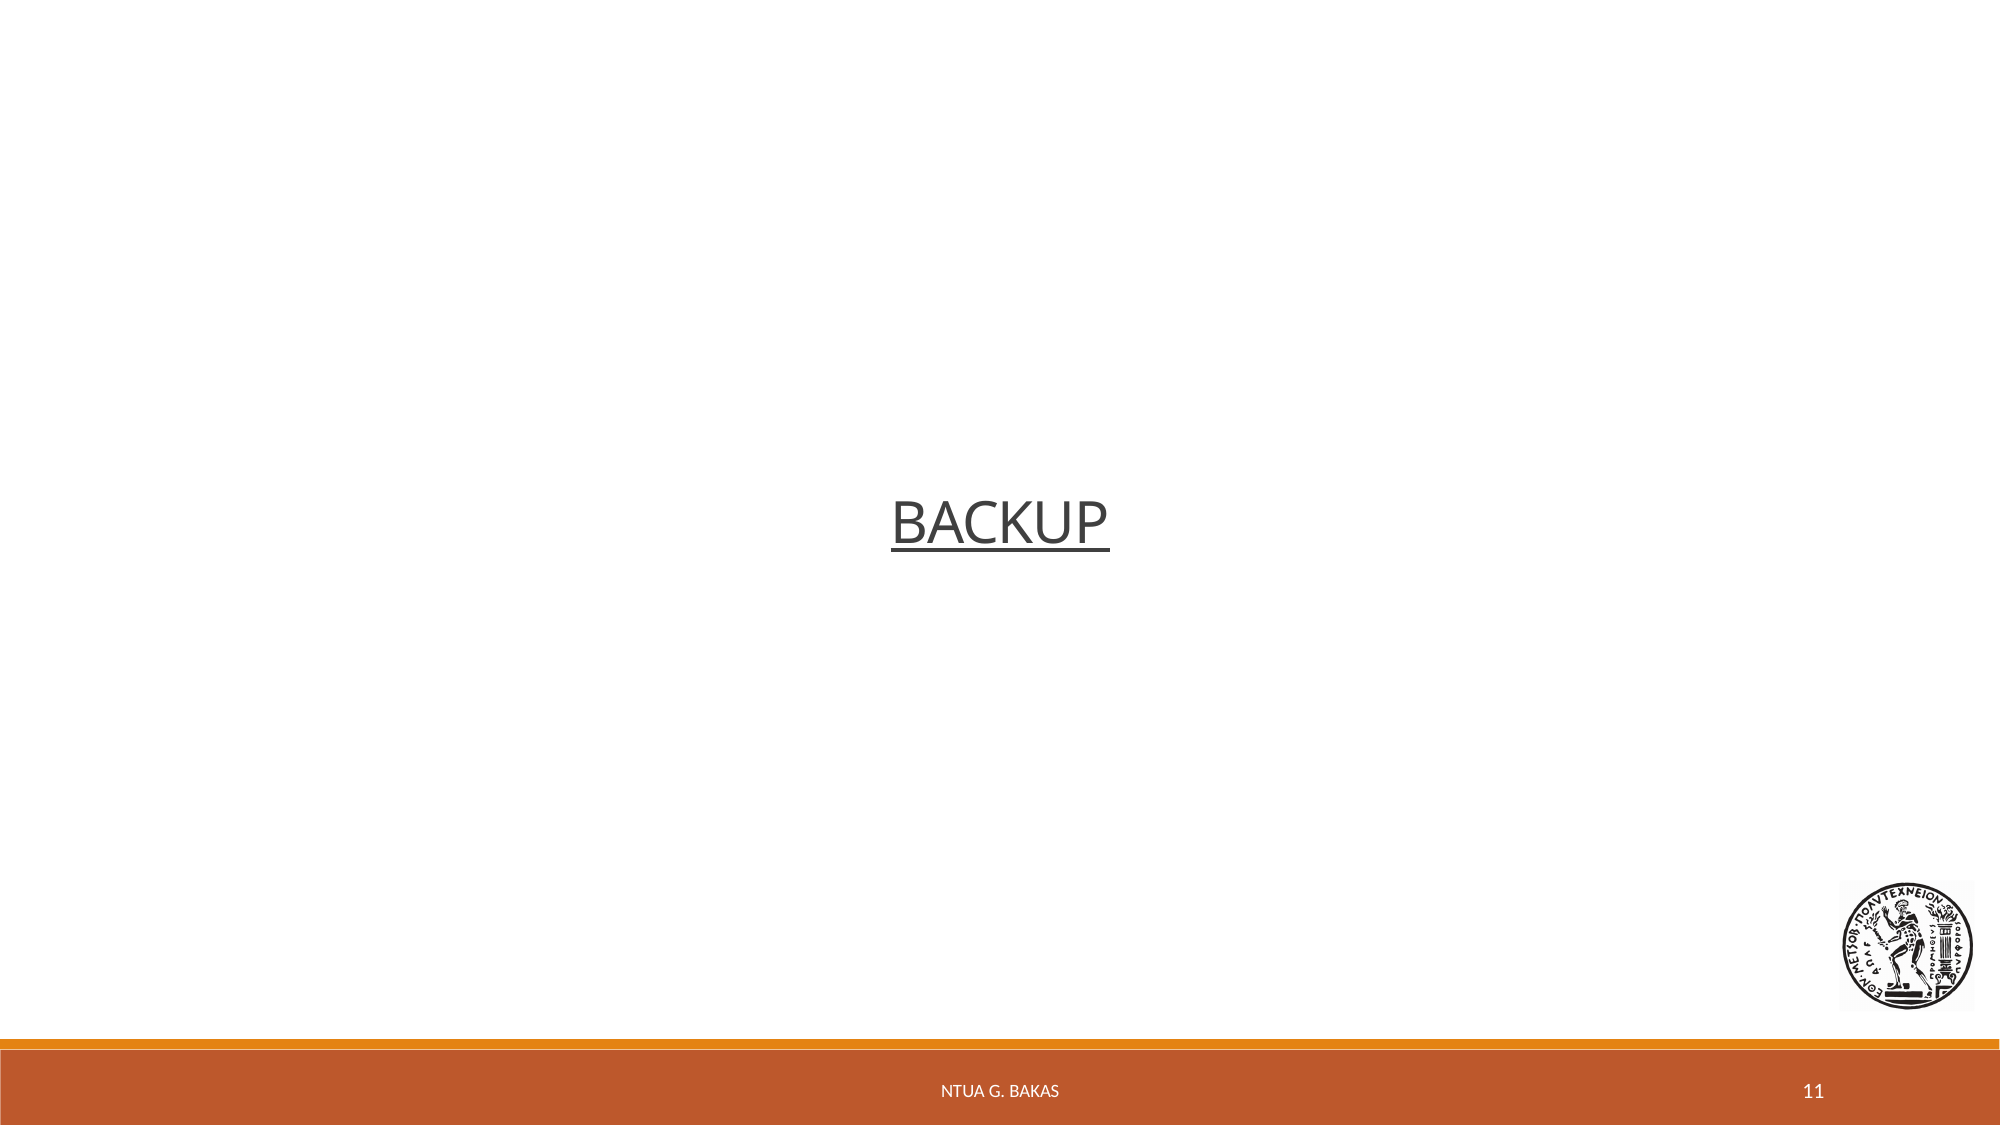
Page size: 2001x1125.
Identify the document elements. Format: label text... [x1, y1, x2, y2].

text_box BACKUP [137, 463, 1863, 563]
slide_number 11 [1624, 1059, 1840, 1120]
footer NTUA G. Bakas [604, 1059, 1396, 1120]
picture [1839, 880, 1975, 1012]
